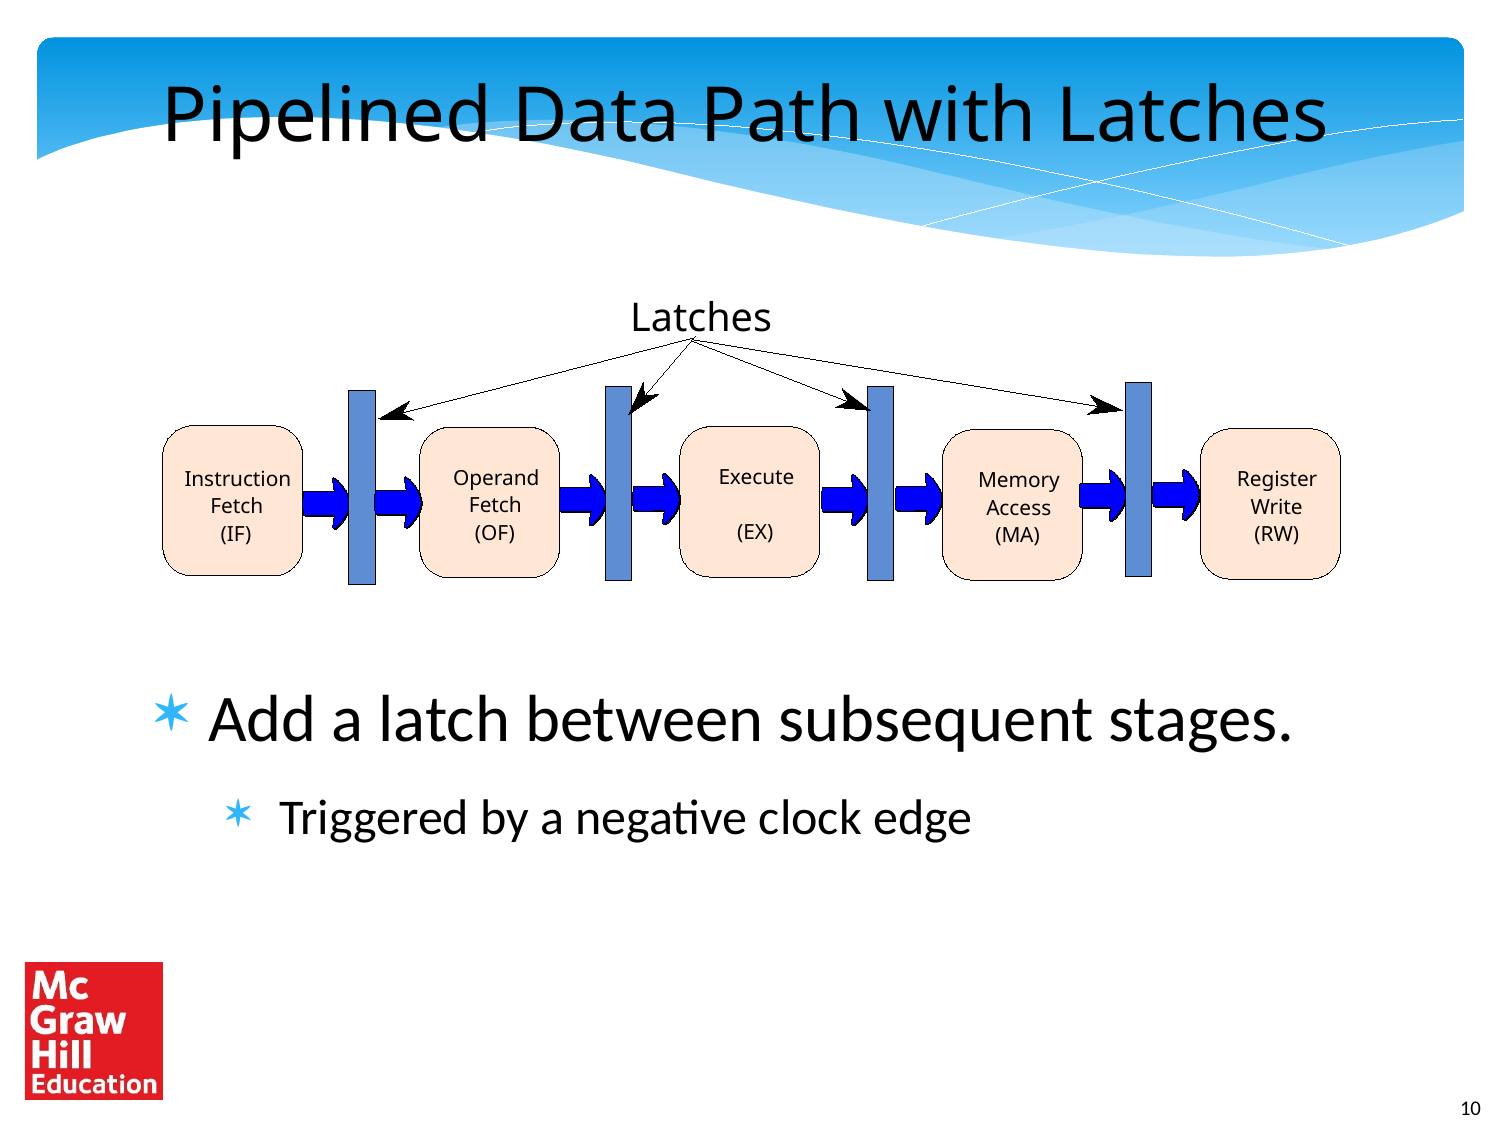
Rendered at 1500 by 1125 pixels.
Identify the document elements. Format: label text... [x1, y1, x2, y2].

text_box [149, 287, 1351, 601]
title Pipelined Data Path with Latches [137, 33, 1355, 188]
list Add a latch between subsequent stages. Triggered by a negative clock edge [137, 675, 1355, 900]
picture [24, 962, 163, 1100]
